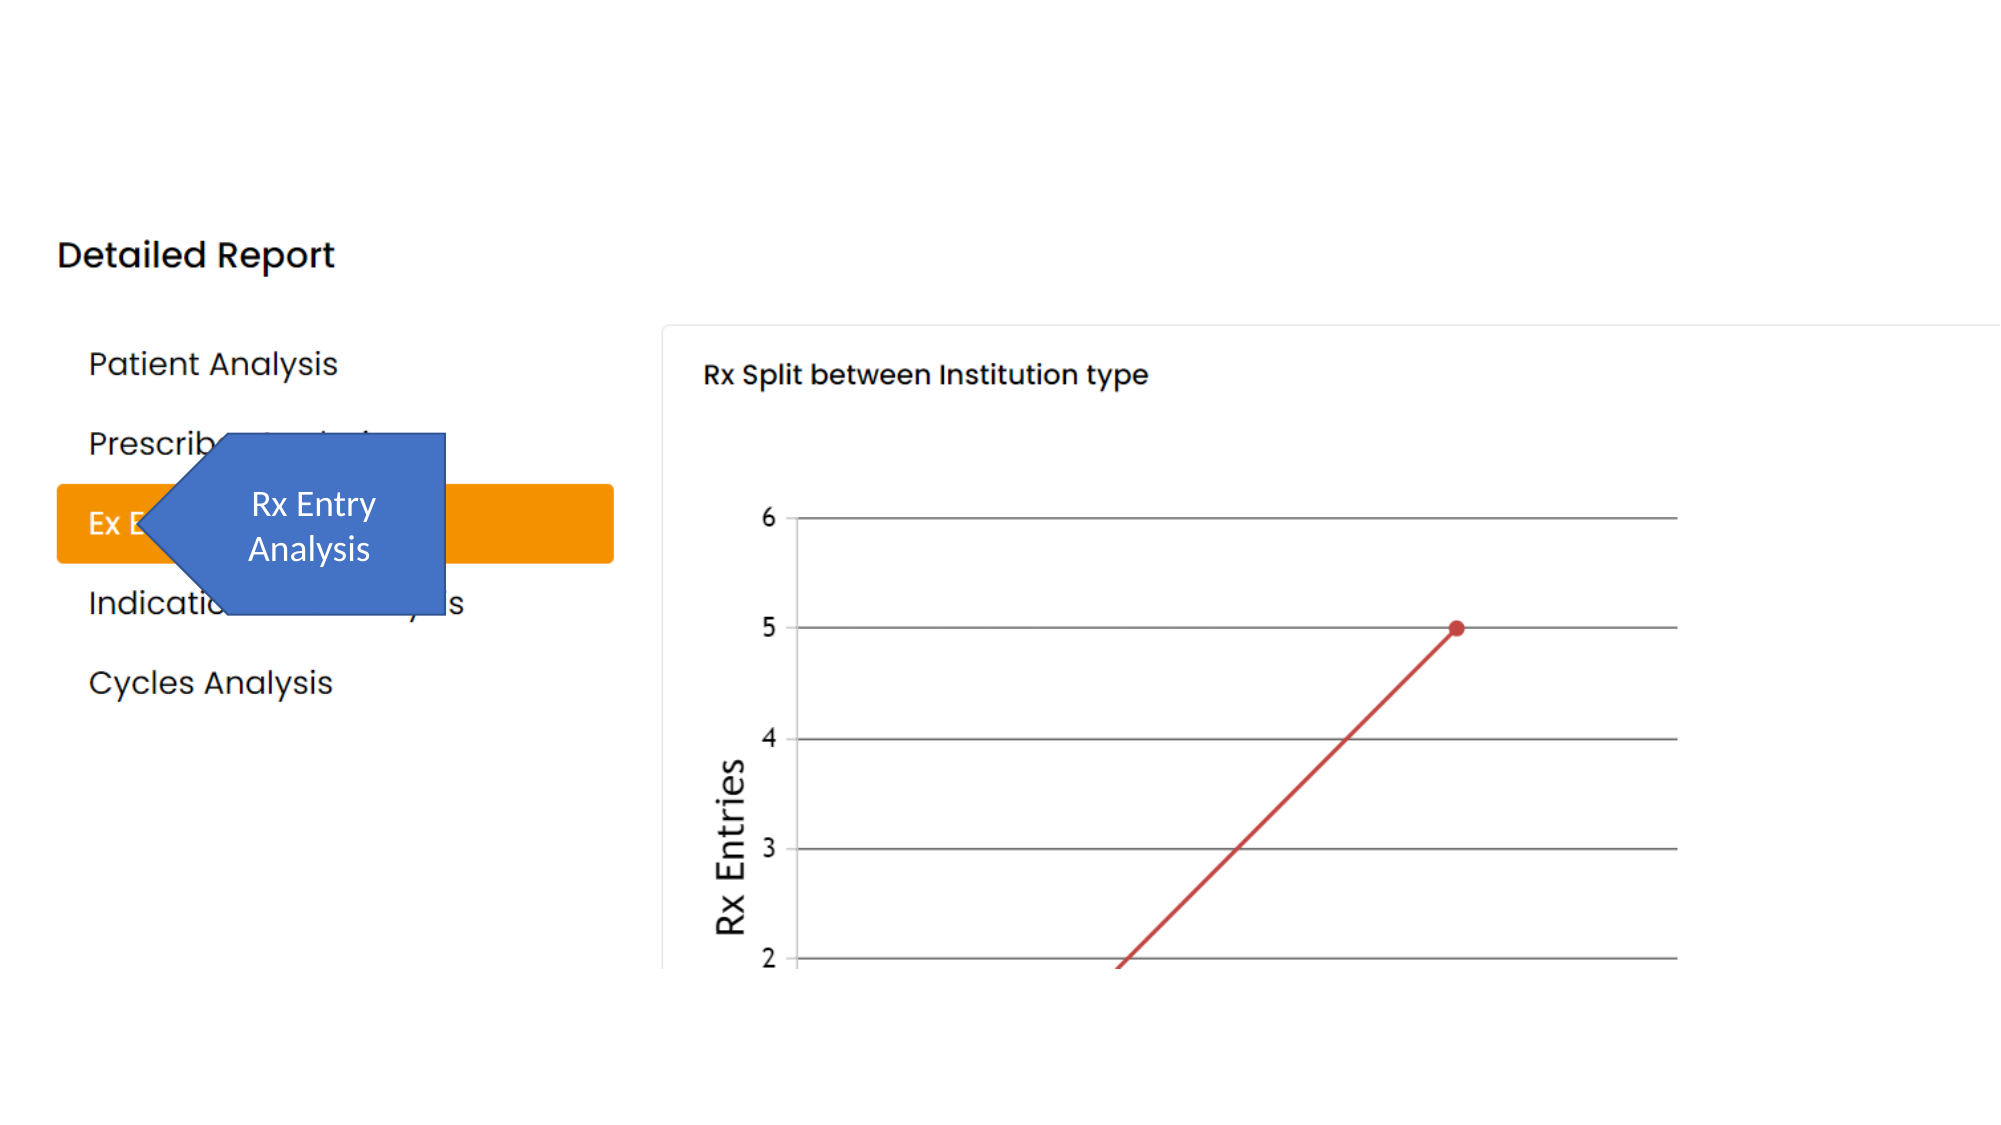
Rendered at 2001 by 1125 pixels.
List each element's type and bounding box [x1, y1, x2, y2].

picture [0, 156, 2000, 969]
